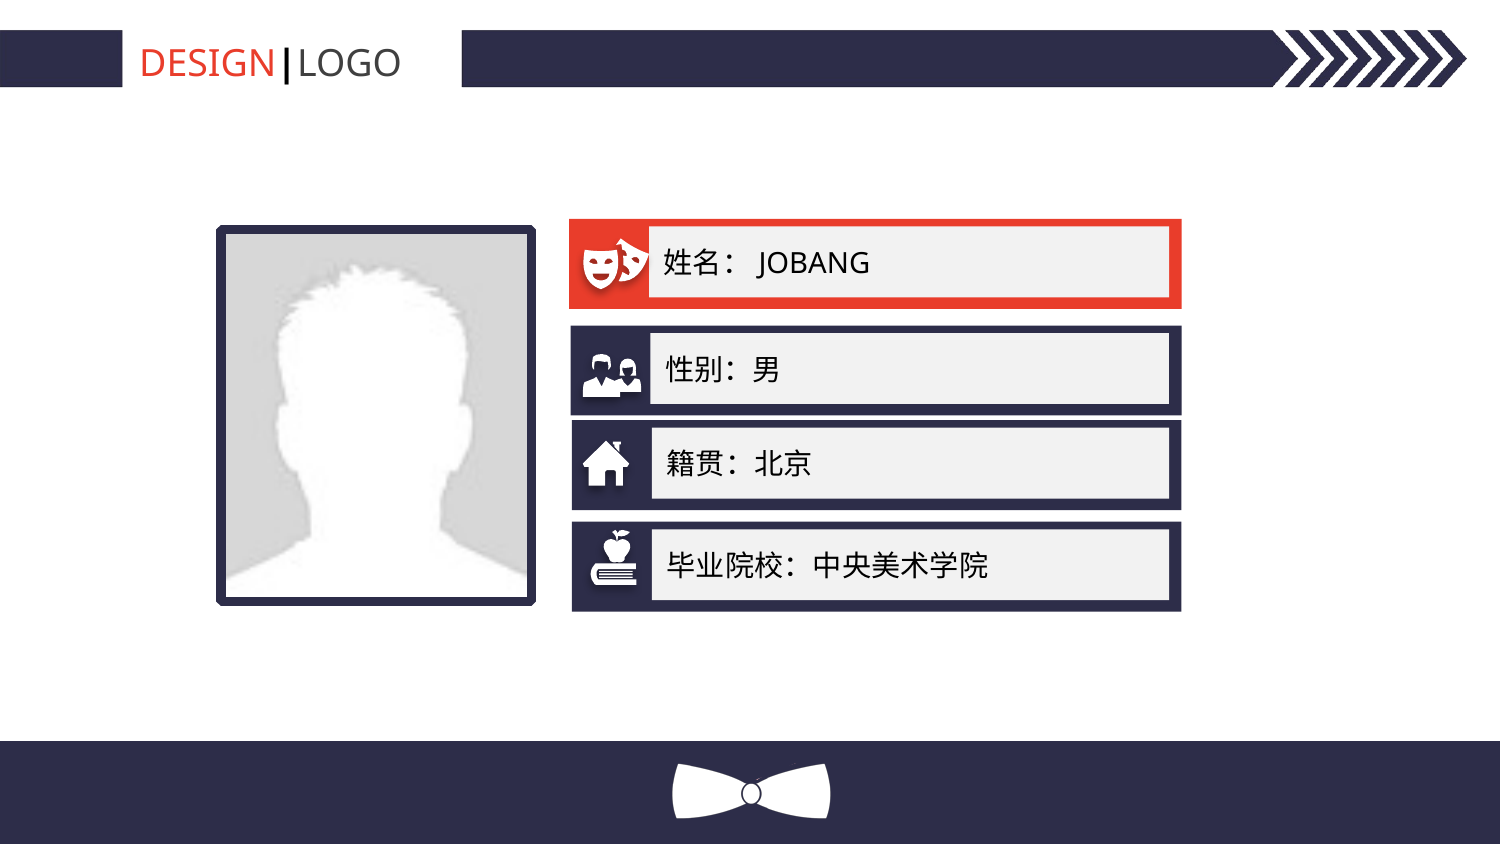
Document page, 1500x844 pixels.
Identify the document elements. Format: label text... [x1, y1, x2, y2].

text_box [570, 325, 1182, 416]
text_box DESIGN|LOGO [124, 32, 417, 92]
picture [0, 1, 1500, 844]
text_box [568, 218, 1182, 310]
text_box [571, 419, 1182, 511]
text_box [571, 521, 1182, 612]
